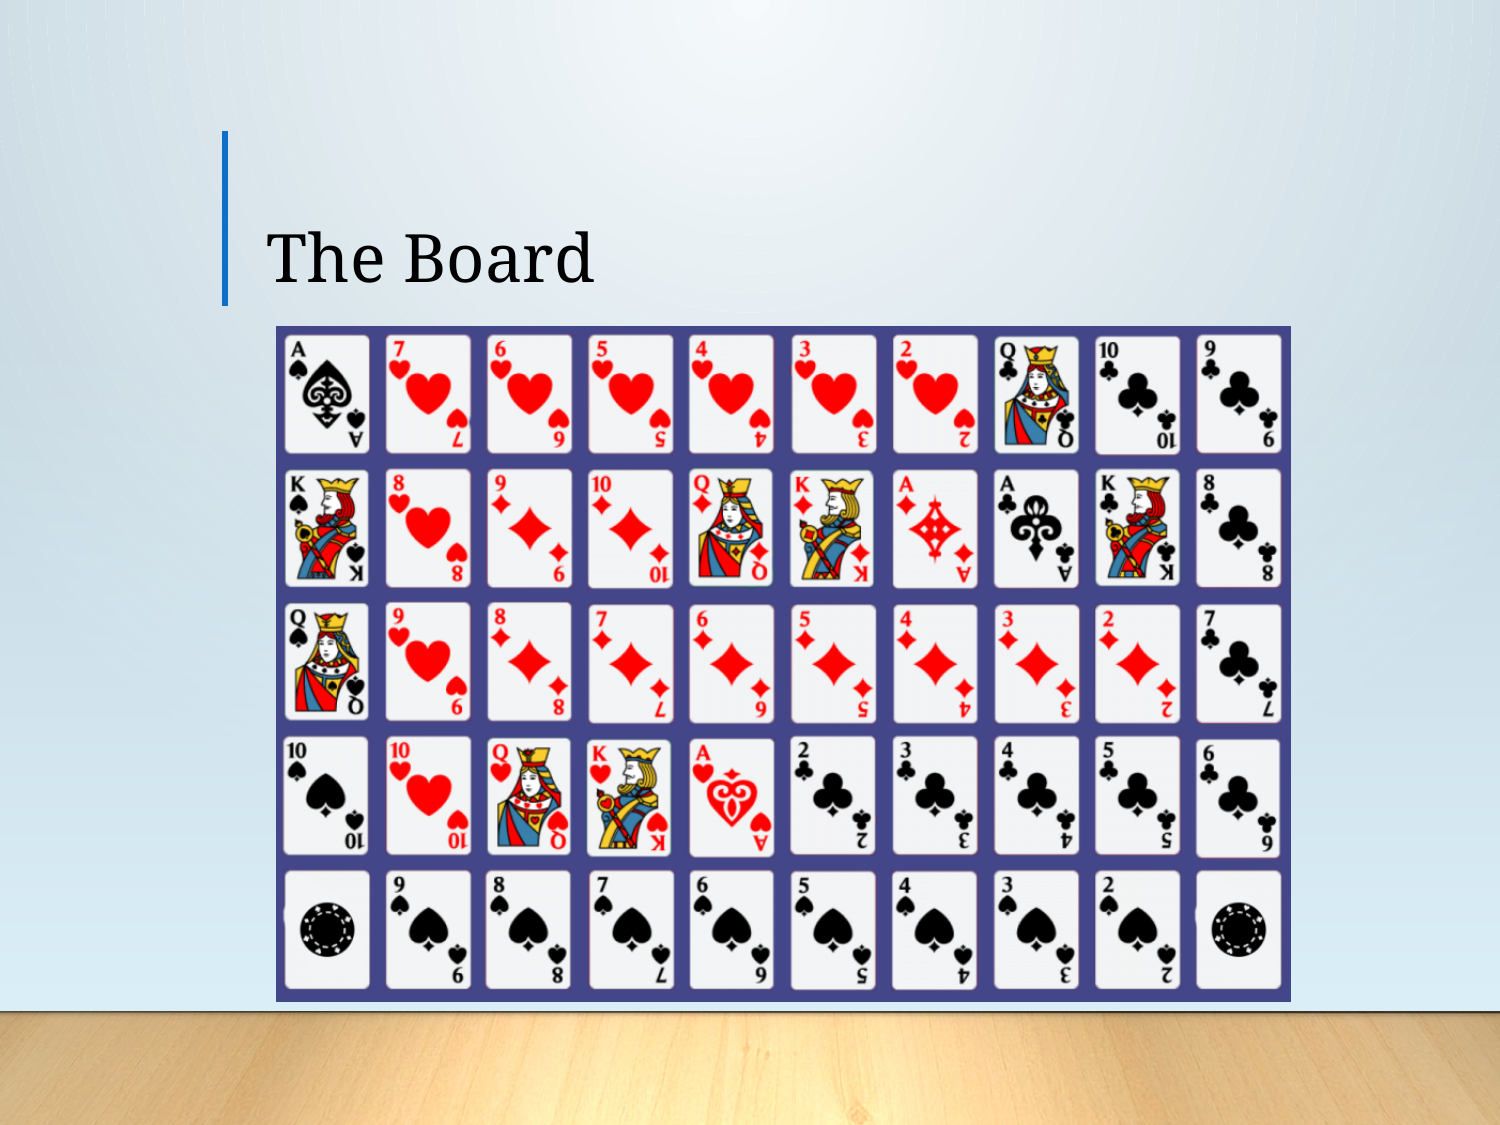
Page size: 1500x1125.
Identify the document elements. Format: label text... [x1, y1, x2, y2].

title The Board [251, 131, 1315, 305]
picture [0, 1011, 1500, 1125]
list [275, 325, 1291, 1002]
